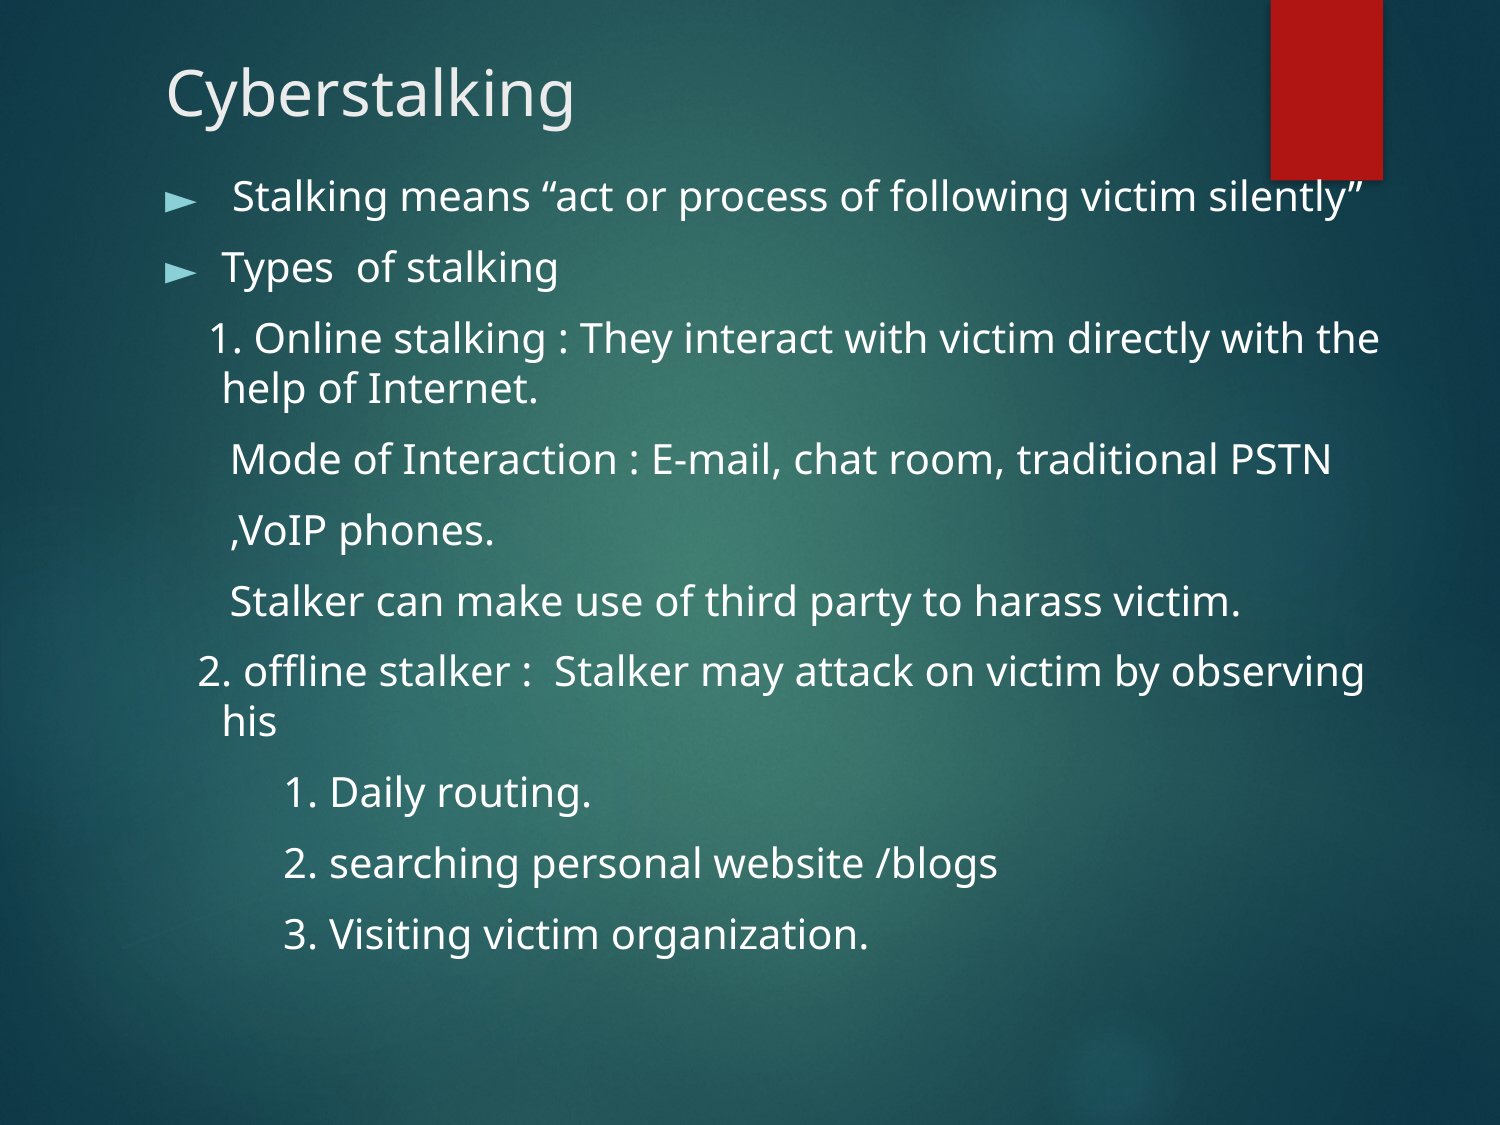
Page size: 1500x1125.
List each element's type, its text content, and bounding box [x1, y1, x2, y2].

picture [0, 0, 1500, 1125]
list Stalking means “act or process of following victim silently” Types of stalking 1. Online stalking : They interact with victim directly with the help of Internet. Mode of Interaction : E-mail, chat room, traditional PSTN ,VoIP phones. Stalker can make use of third party to harass victim. 2. offline stalker : Stalker may attack on victim by observing his 1. Daily routing. 2. searching personal website /blogs 3. Visiting victim organization. [150, 162, 1425, 1000]
title Cyberstalking [150, 45, 1425, 138]
